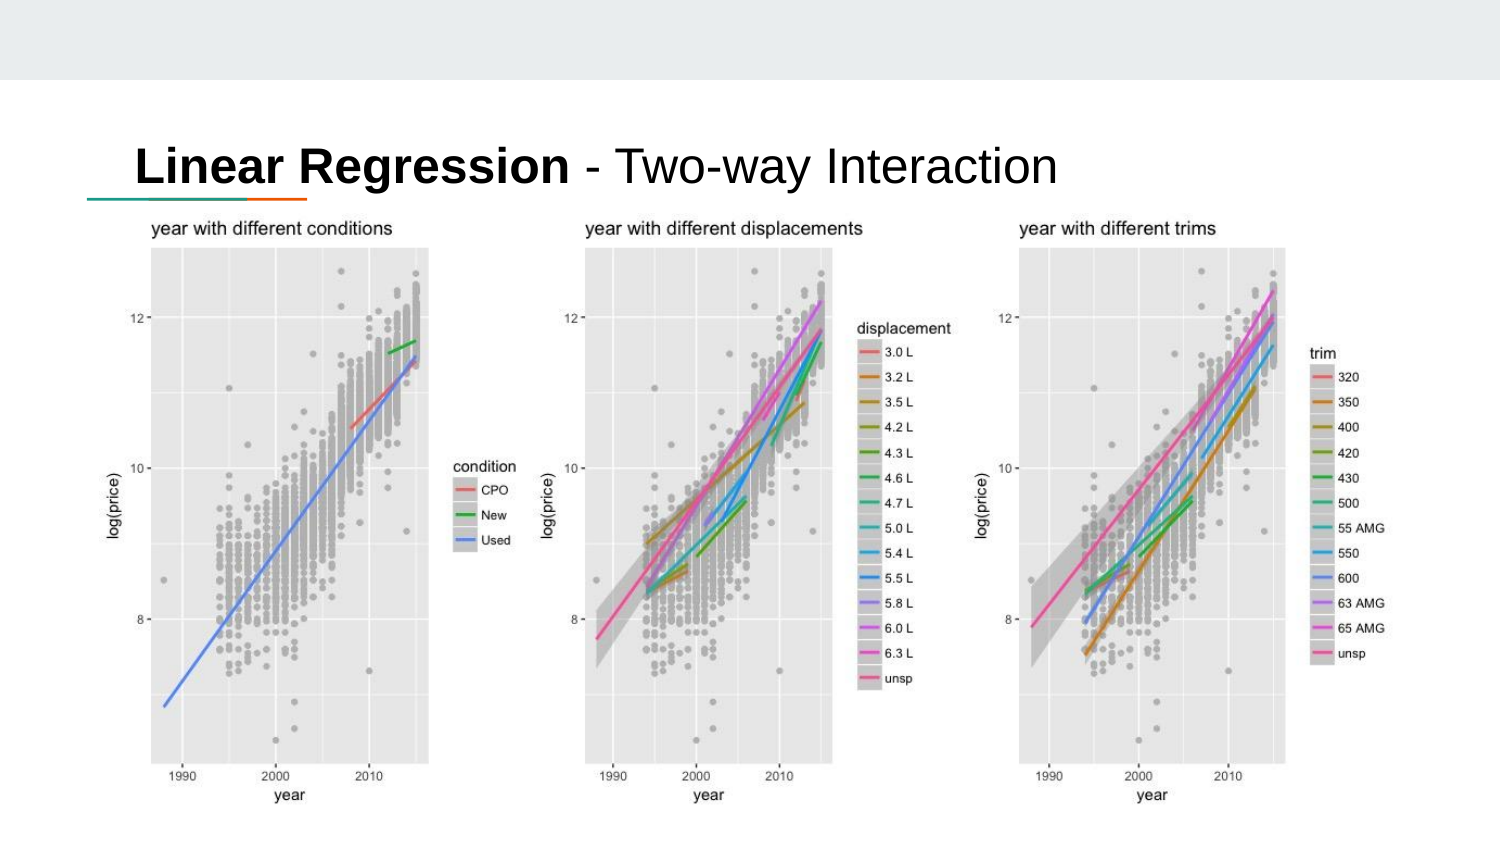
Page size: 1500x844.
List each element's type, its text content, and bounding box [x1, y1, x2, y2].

title Linear Regression - Two-way Interaction [119, 109, 1381, 198]
picture [99, 213, 1401, 811]
